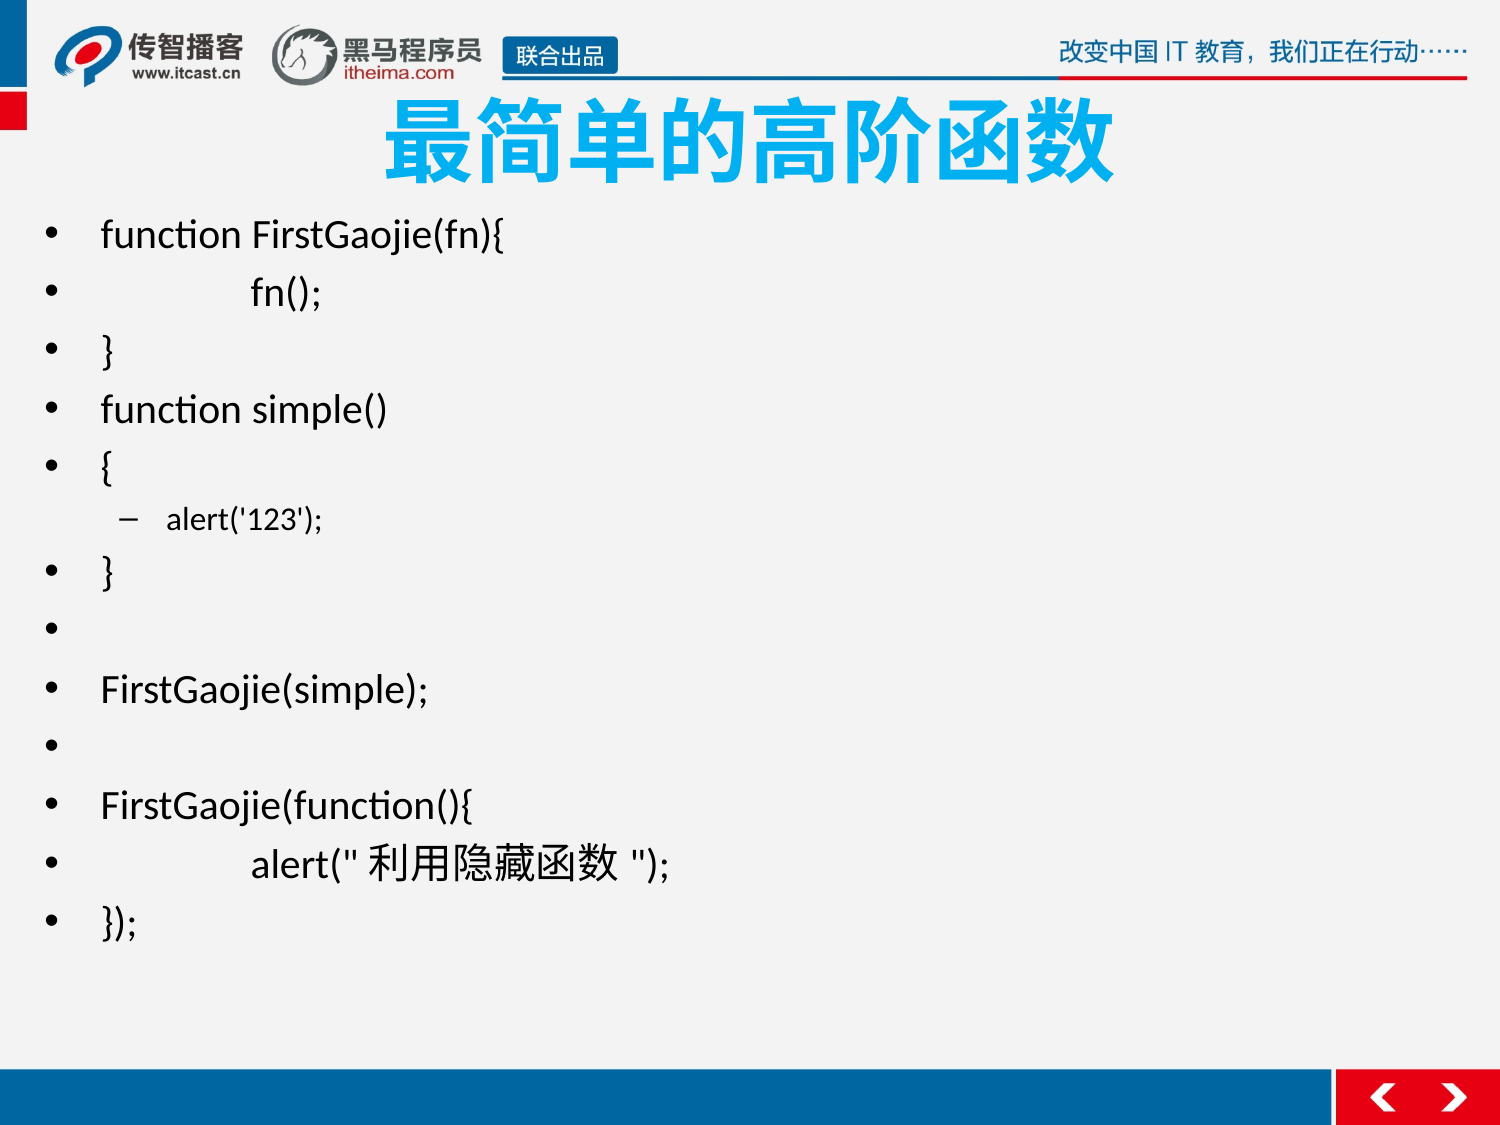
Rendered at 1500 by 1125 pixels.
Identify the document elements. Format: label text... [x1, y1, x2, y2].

title 最简单的高阶函数 [75, 45, 1425, 199]
picture [0, 0, 1500, 1125]
list function FirstGaojie(fn){ fn(); } function simple() { alert('123'); } FirstGaojie(simple); FirstGaojie(function(){ alert("利用隐藏函数"); }); [29, 199, 1425, 1047]
